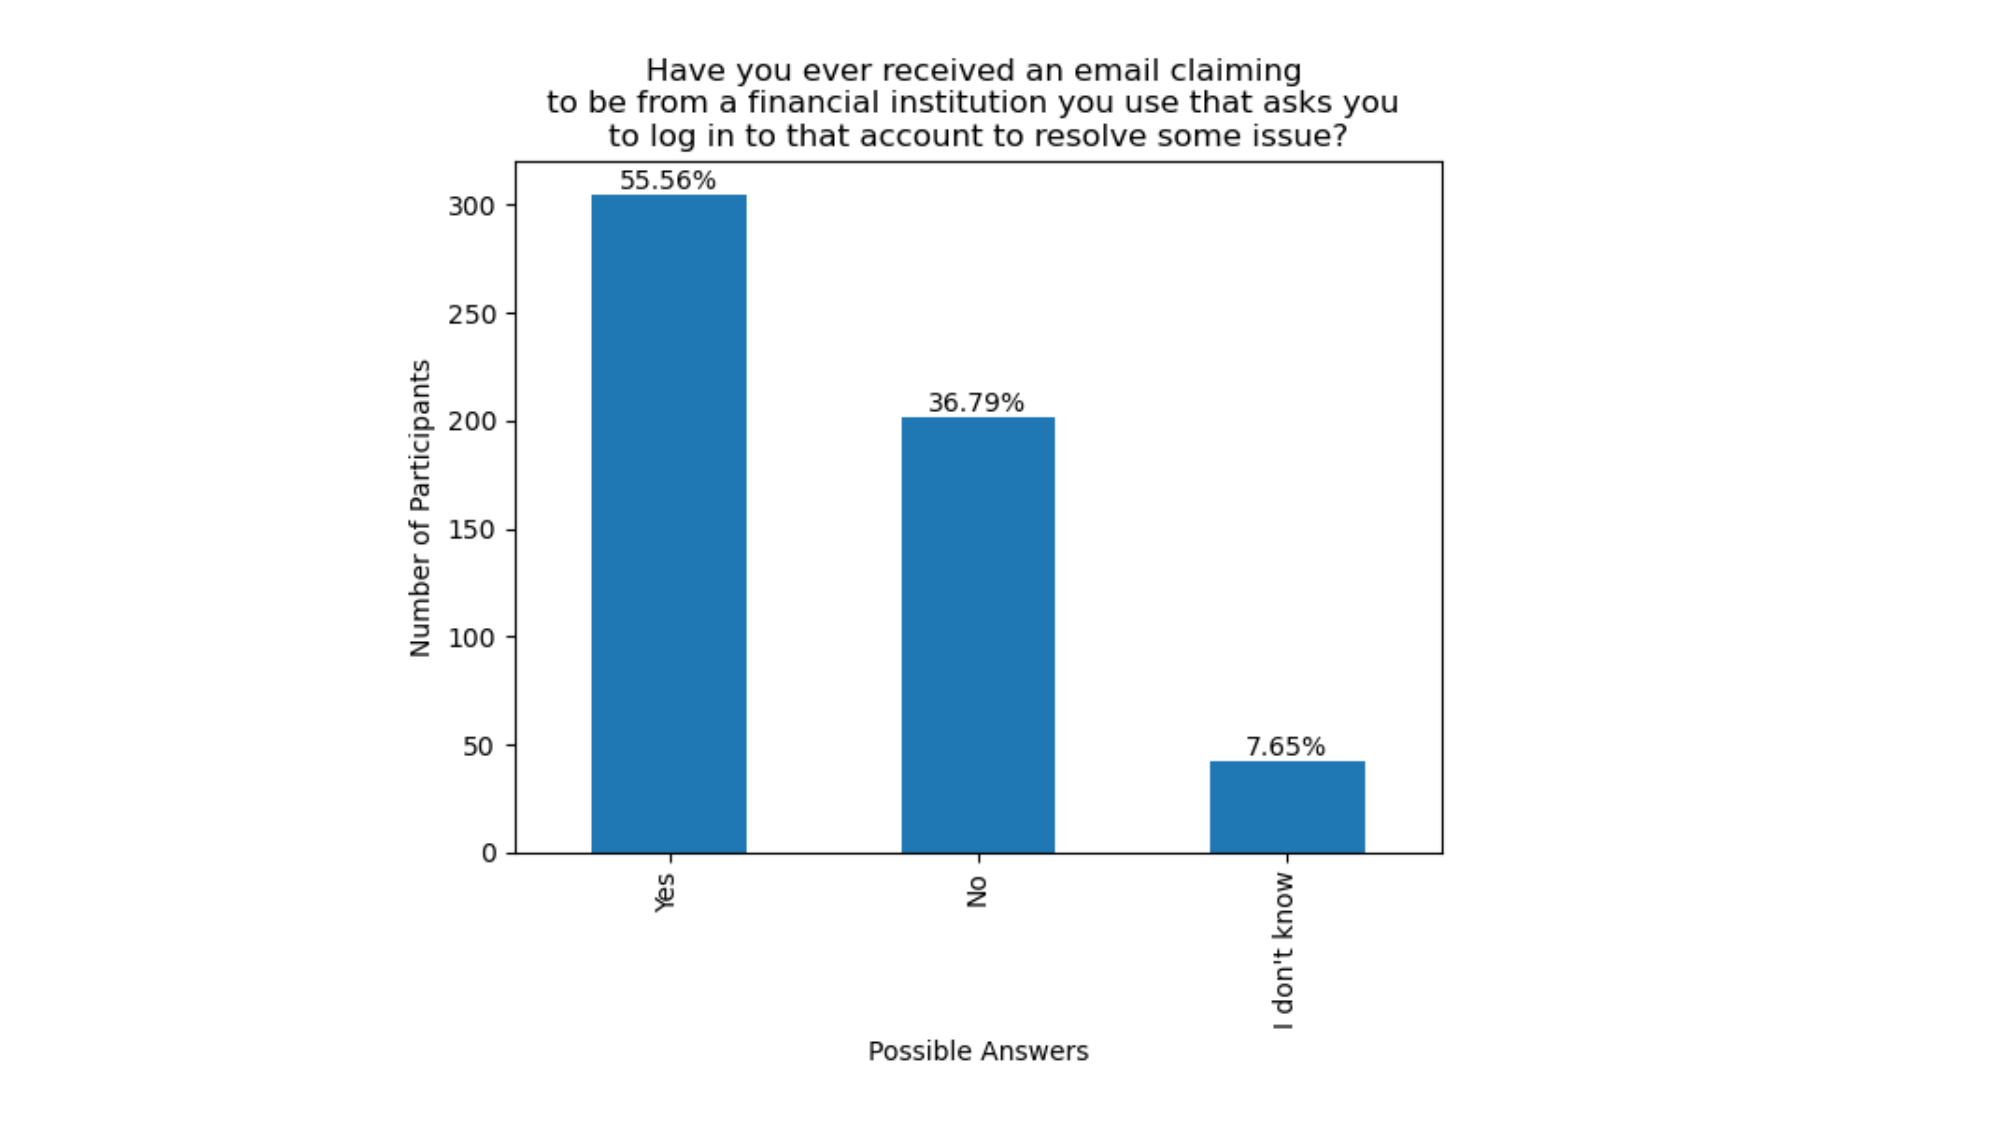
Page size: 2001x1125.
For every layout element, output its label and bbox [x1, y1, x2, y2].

picture [392, 40, 1459, 1085]
